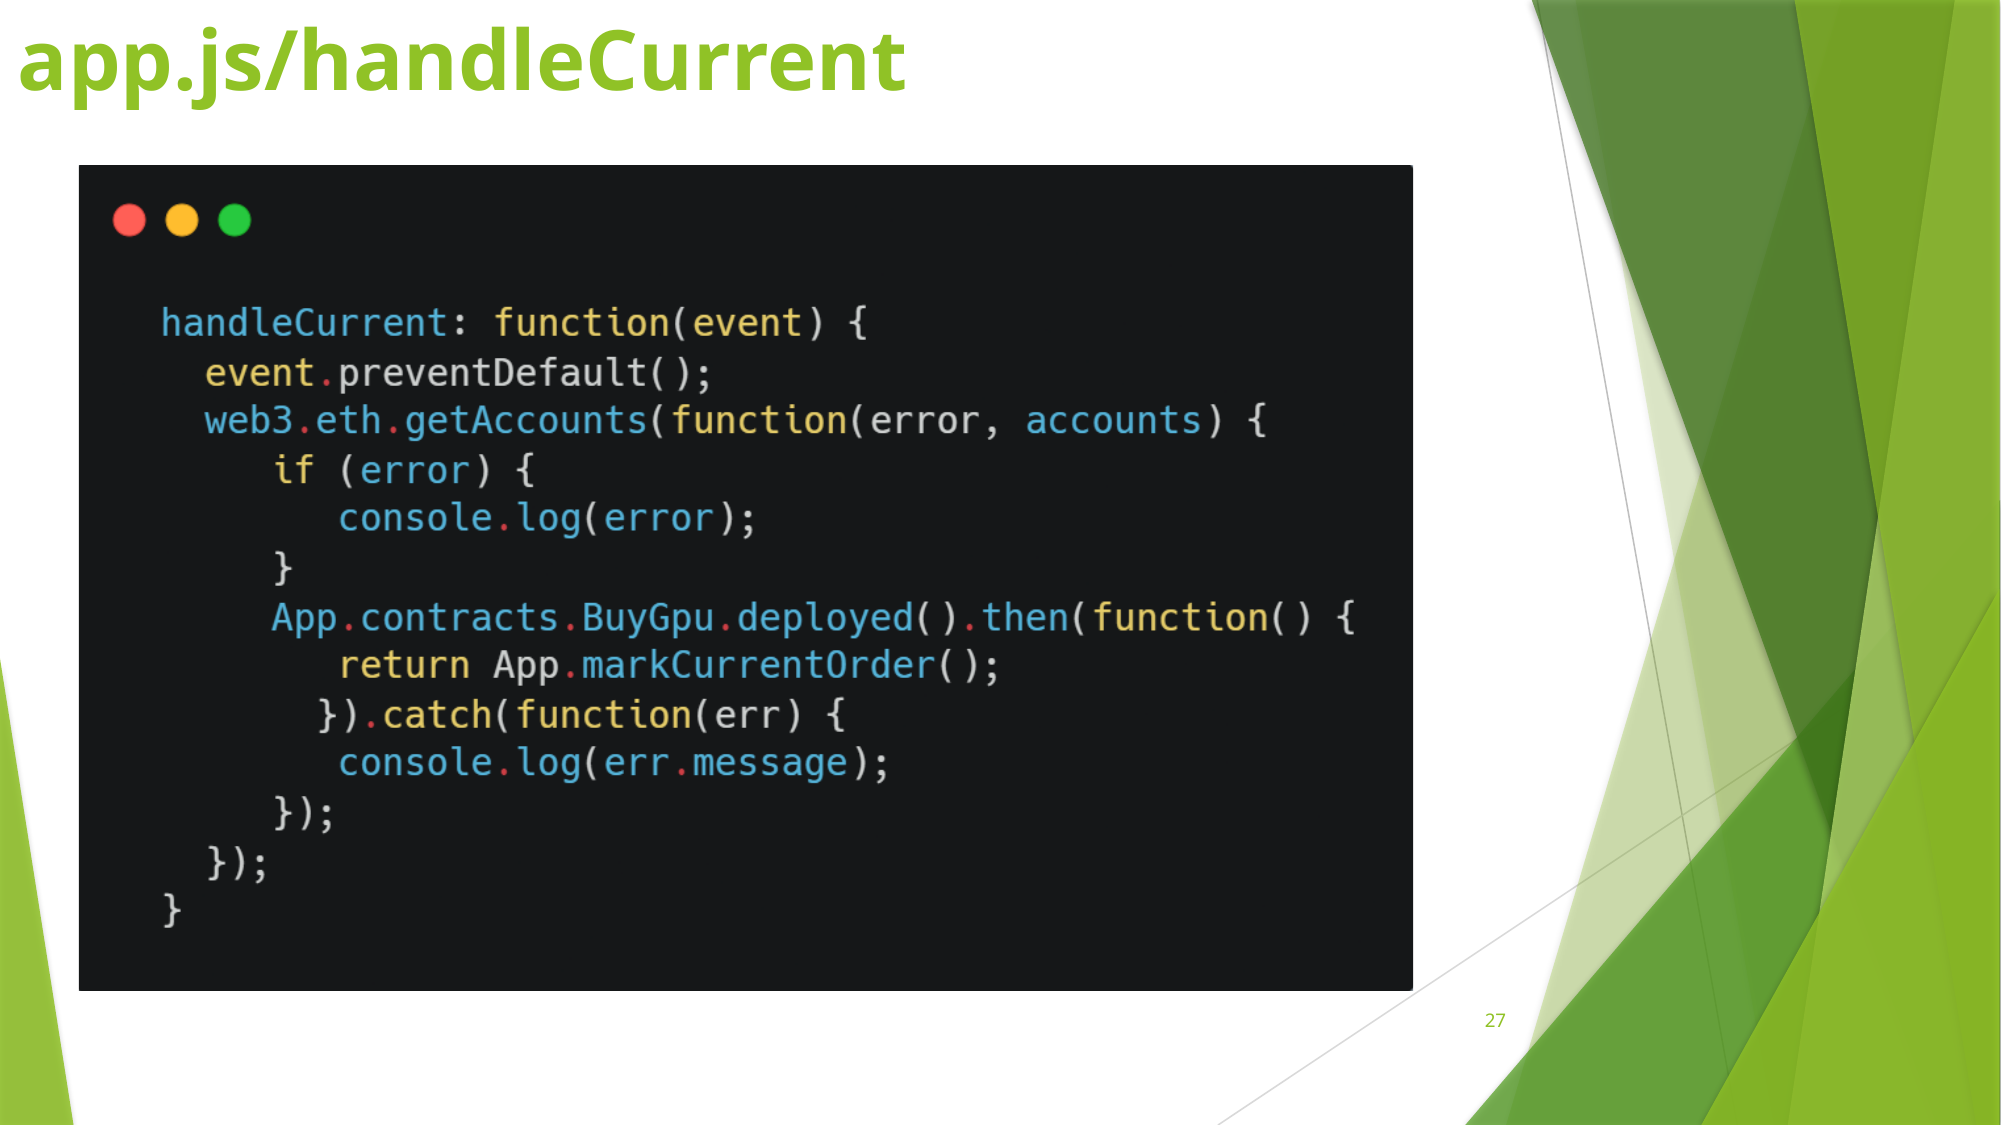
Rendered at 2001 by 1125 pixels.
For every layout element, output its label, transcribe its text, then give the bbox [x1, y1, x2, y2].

picture [78, 164, 1414, 992]
title app.js/handleCurrent [2, 0, 1414, 115]
slide_number 27 [1409, 991, 1522, 1051]
